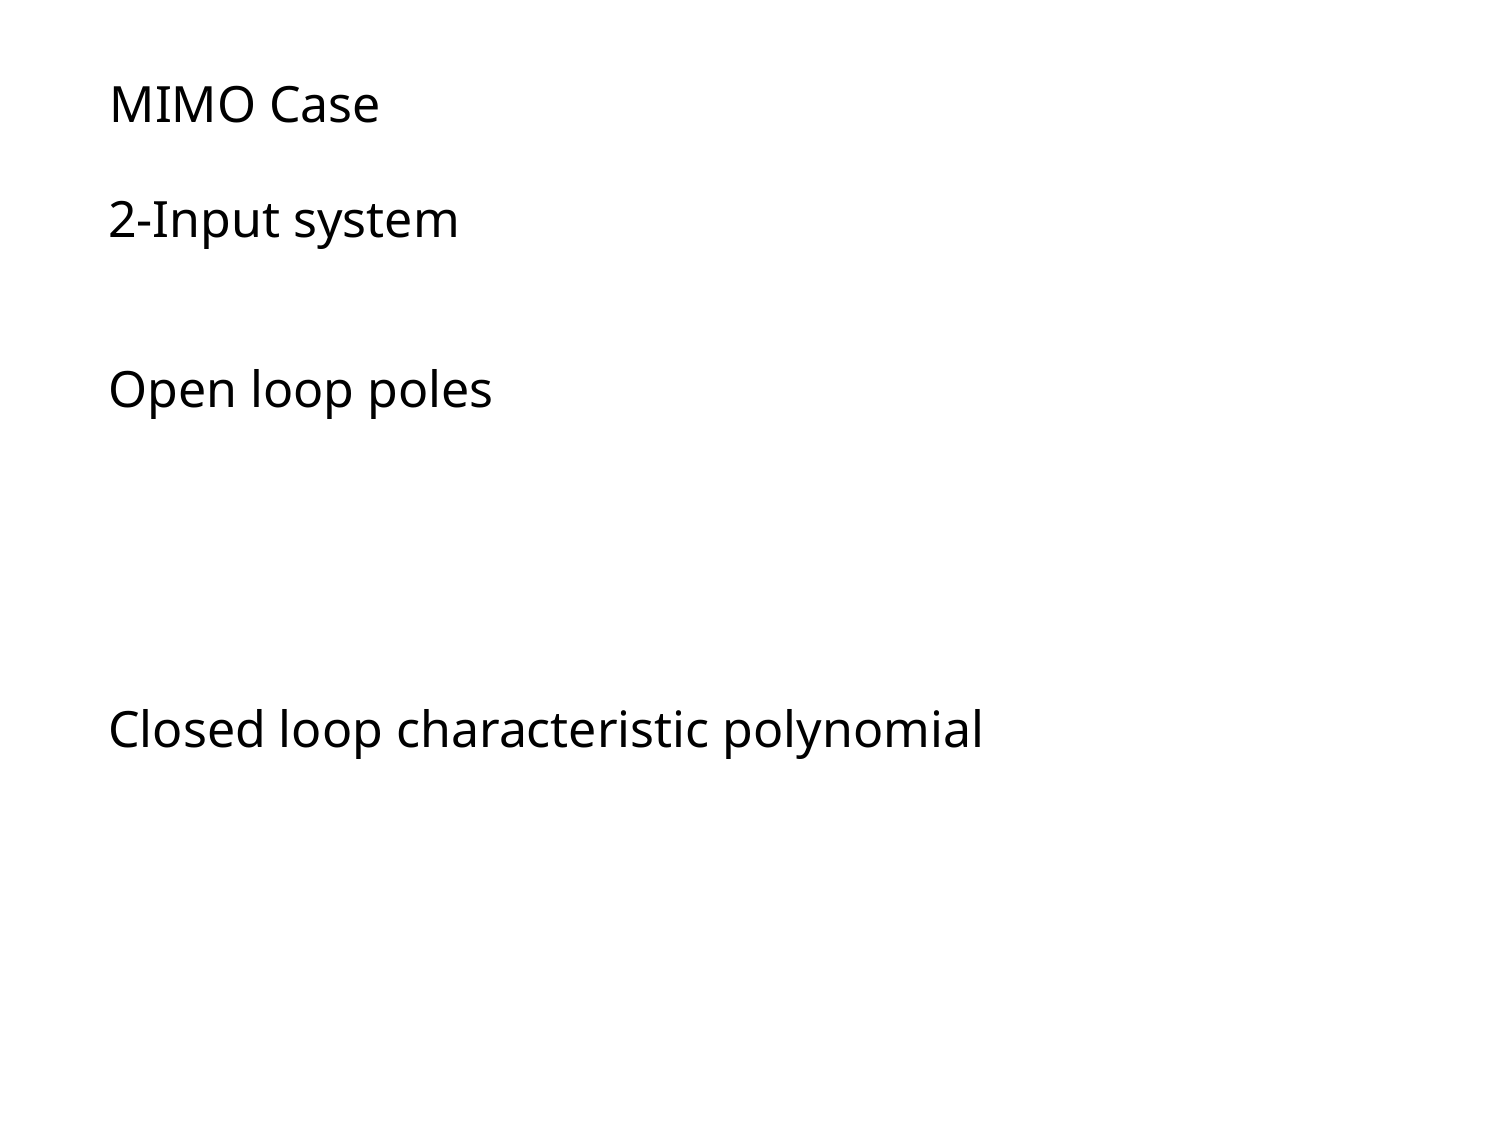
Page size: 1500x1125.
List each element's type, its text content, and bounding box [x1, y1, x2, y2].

title MIMO Case [109, 77, 1425, 187]
